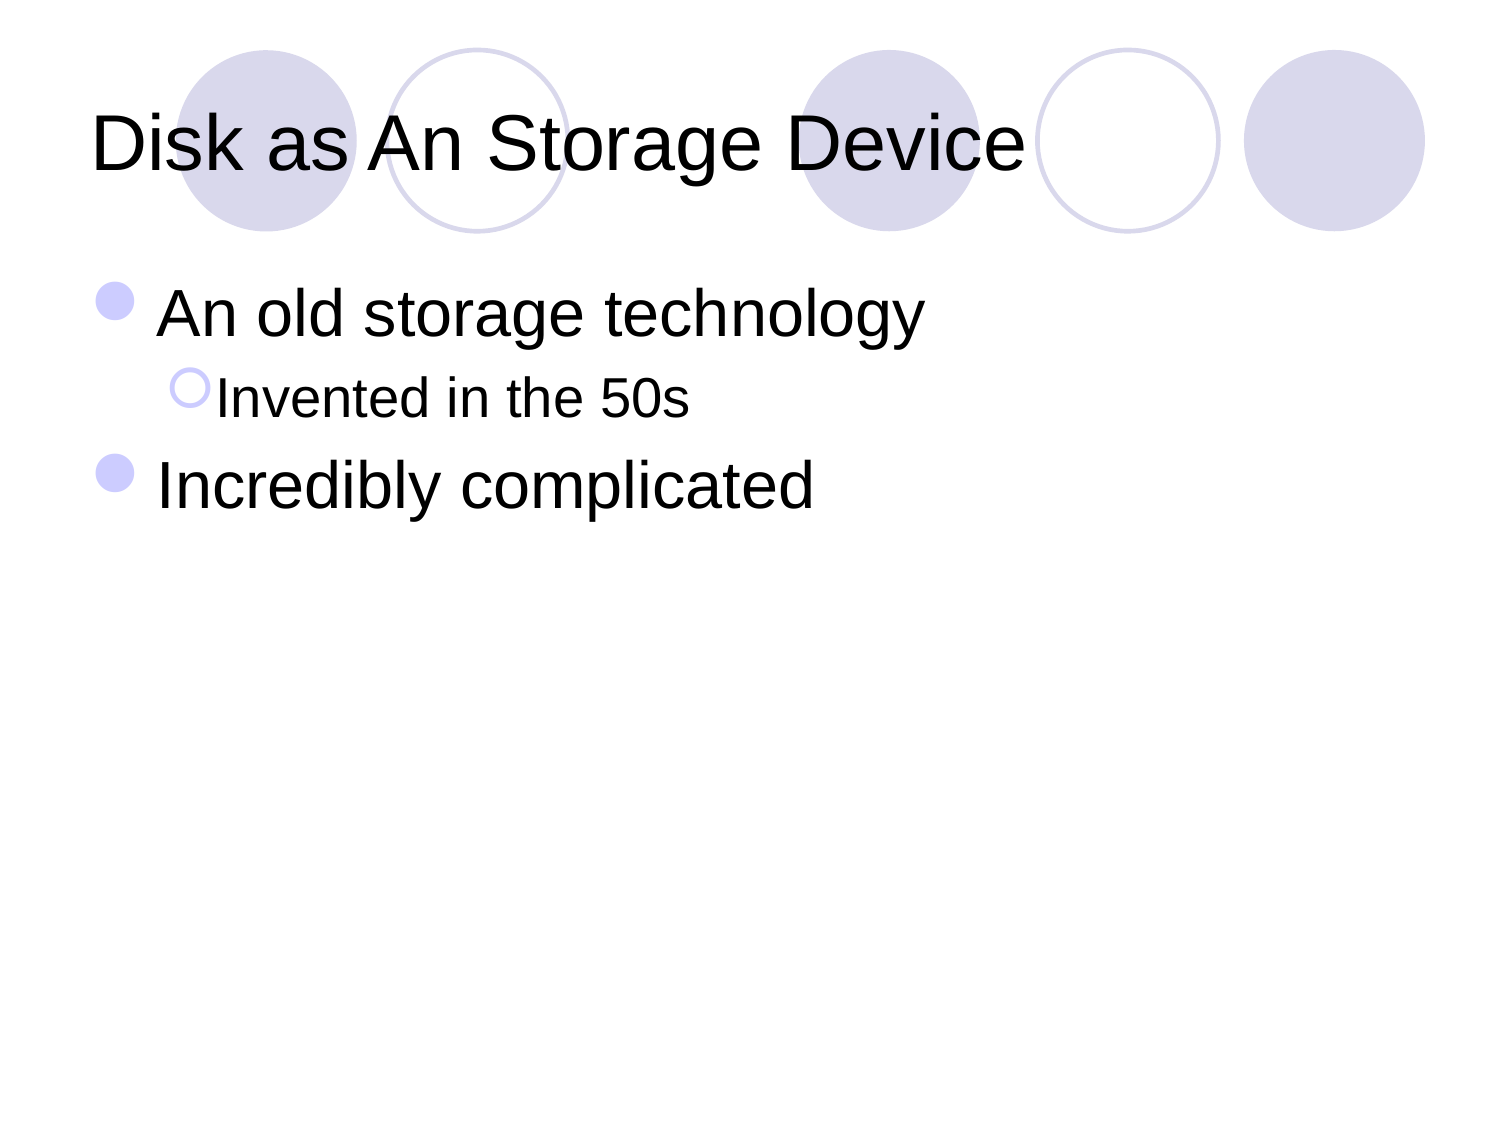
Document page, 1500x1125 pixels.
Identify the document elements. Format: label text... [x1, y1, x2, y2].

title Disk as An Storage Device [75, 45, 1425, 233]
list An old storage technology Invented in the 50s Incredibly complicated [75, 262, 1425, 1006]
